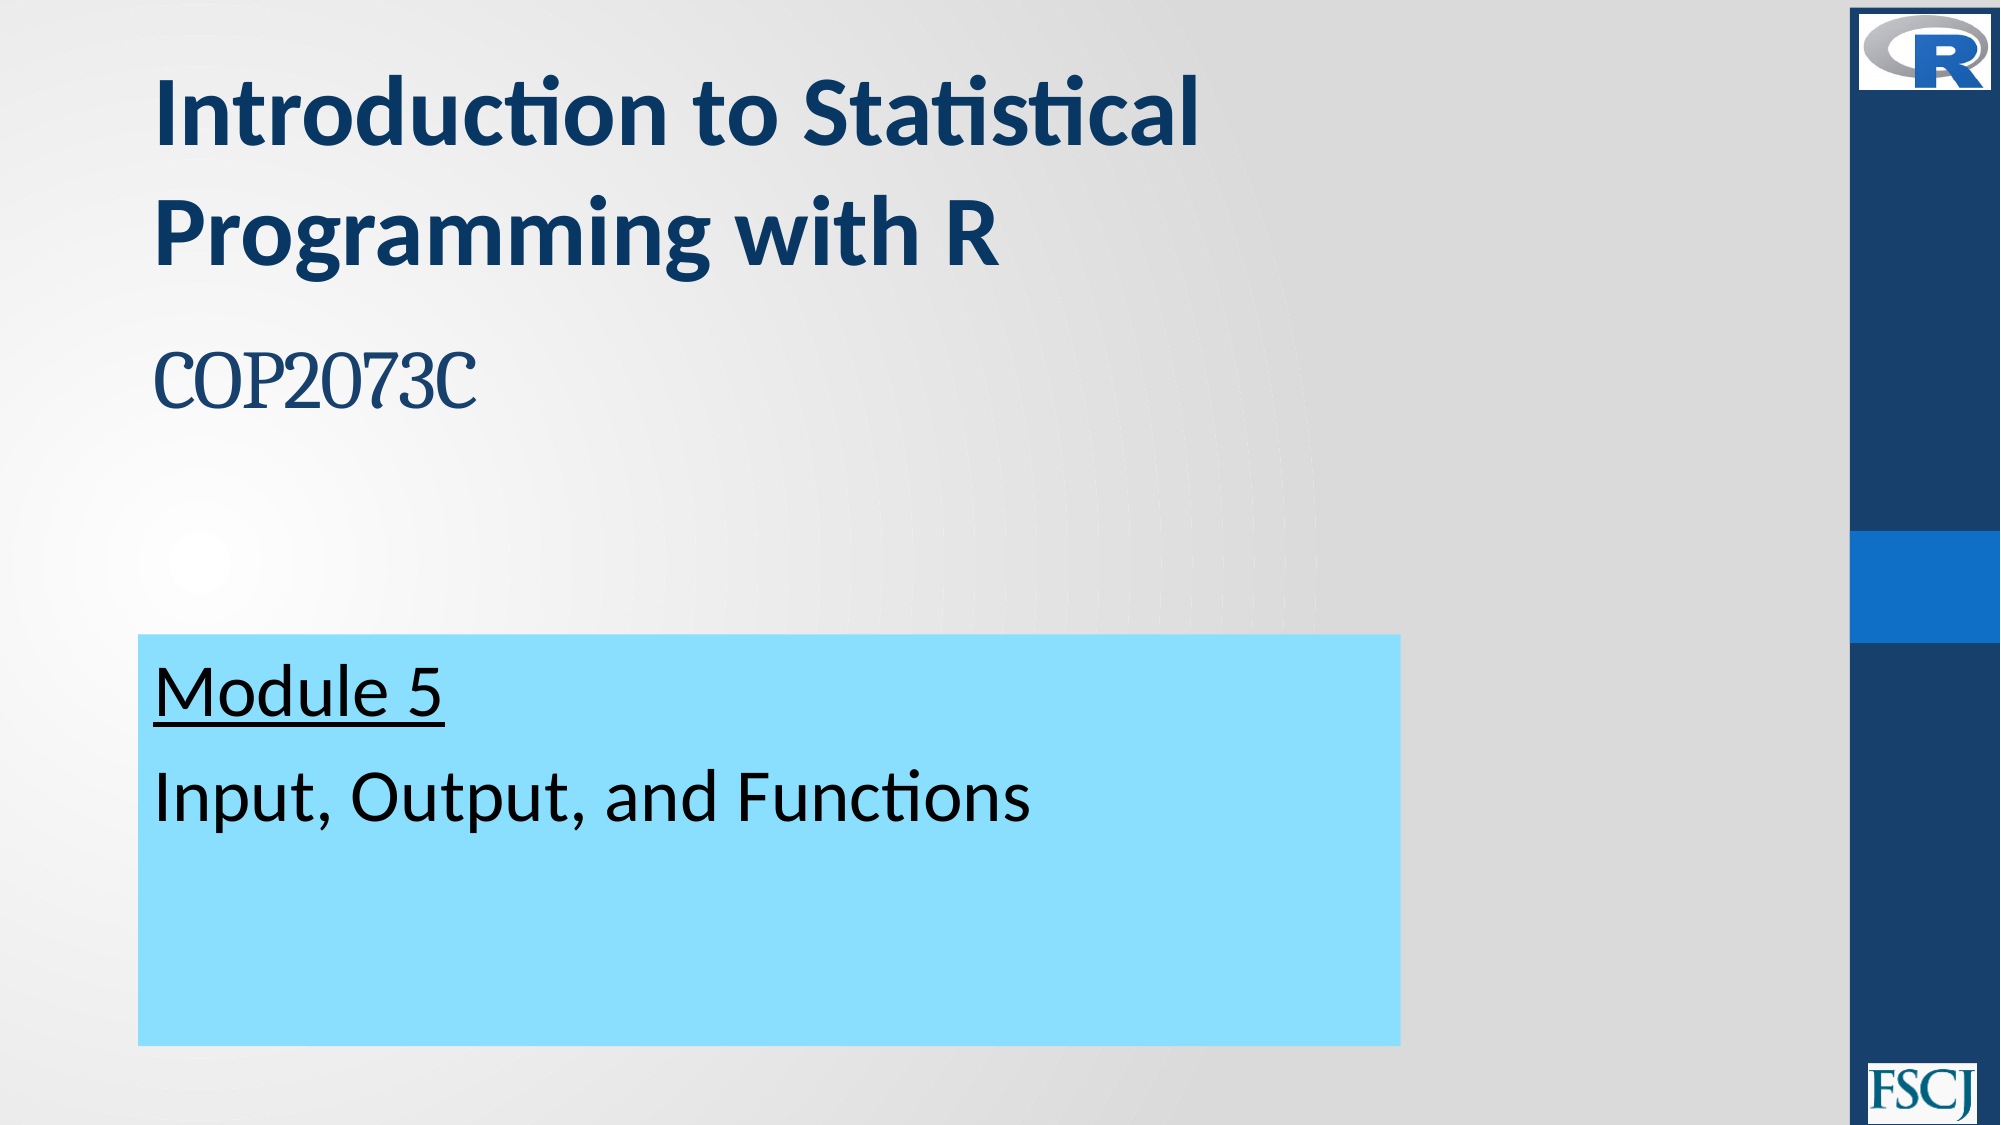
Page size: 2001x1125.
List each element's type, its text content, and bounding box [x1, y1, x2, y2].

title COP2073C [138, 305, 1375, 434]
subtitle Introduction to Statistical Programming with R [138, 37, 1345, 353]
picture [1868, 1063, 1977, 1124]
text_box Module 5 Input, Output, and Functions [138, 634, 1401, 1047]
picture [1859, 14, 1991, 90]
